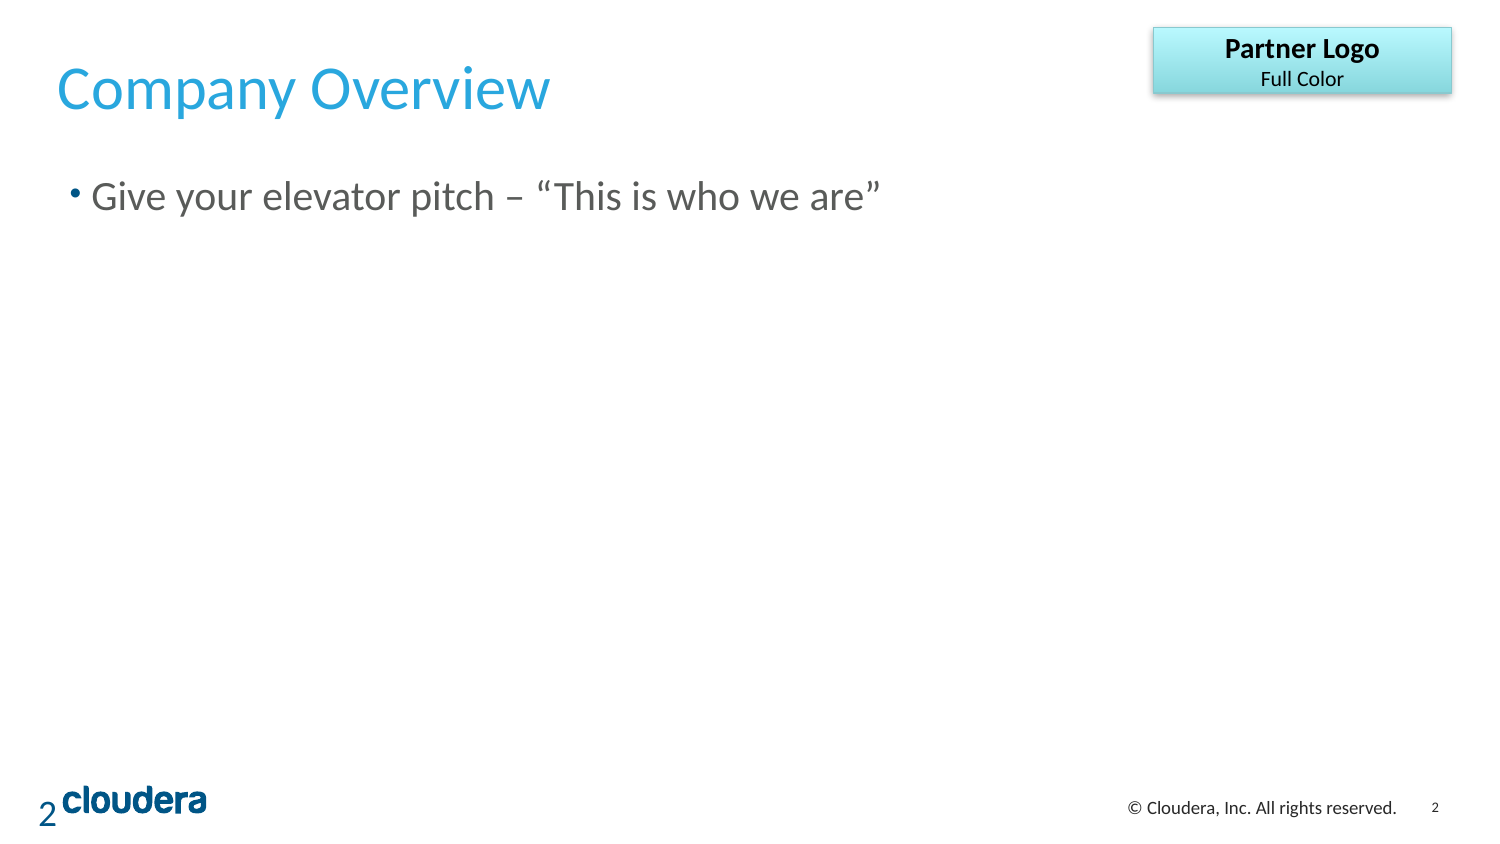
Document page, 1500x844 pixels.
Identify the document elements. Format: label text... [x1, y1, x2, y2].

text_box Partner Logo Full Color [1153, 27, 1452, 94]
list Give your elevator pitch – “This is who we are” [58, 163, 1411, 731]
slide_number 2 [23, 782, 116, 827]
title Company Overview [46, 55, 1439, 154]
